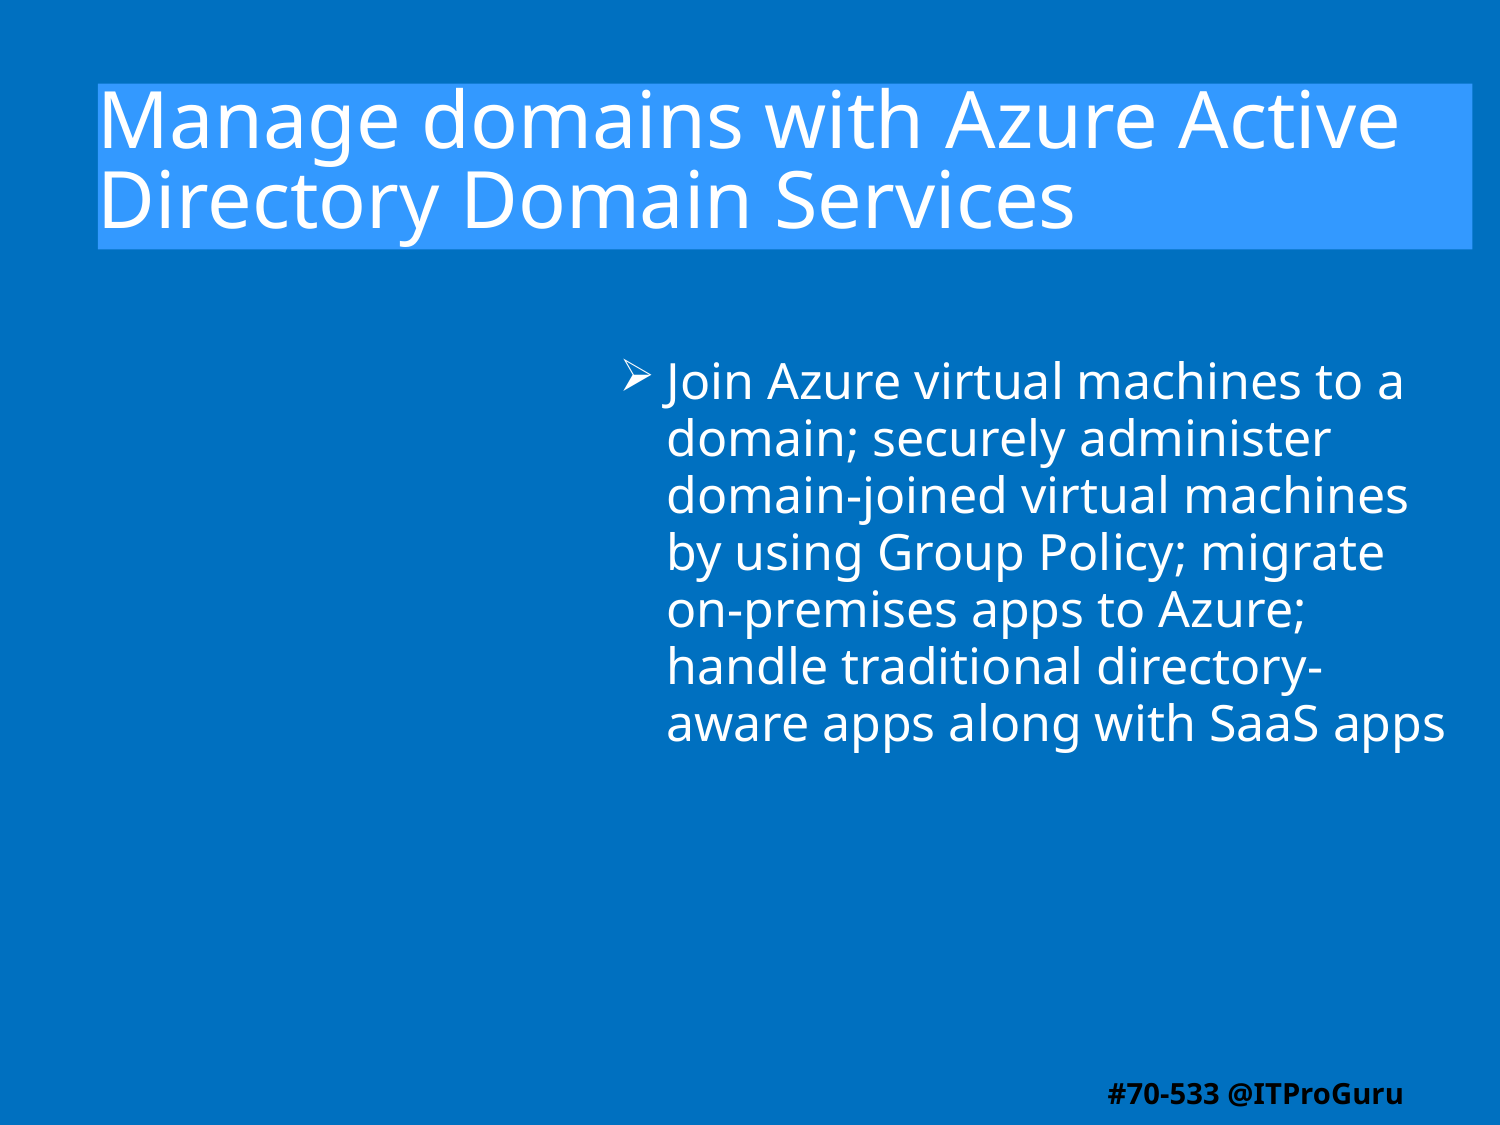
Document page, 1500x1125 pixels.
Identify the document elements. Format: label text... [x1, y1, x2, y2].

subtitle Join Azure virtual machines to a domain; securely administer domain-joined virtual machines by using Group Policy; migrate on-premises apps to Azure; handle traditional directory-aware apps along with SaaS apps [604, 345, 1473, 958]
title Manage domains with Azure Active Directory Domain Services [97, 83, 1473, 250]
